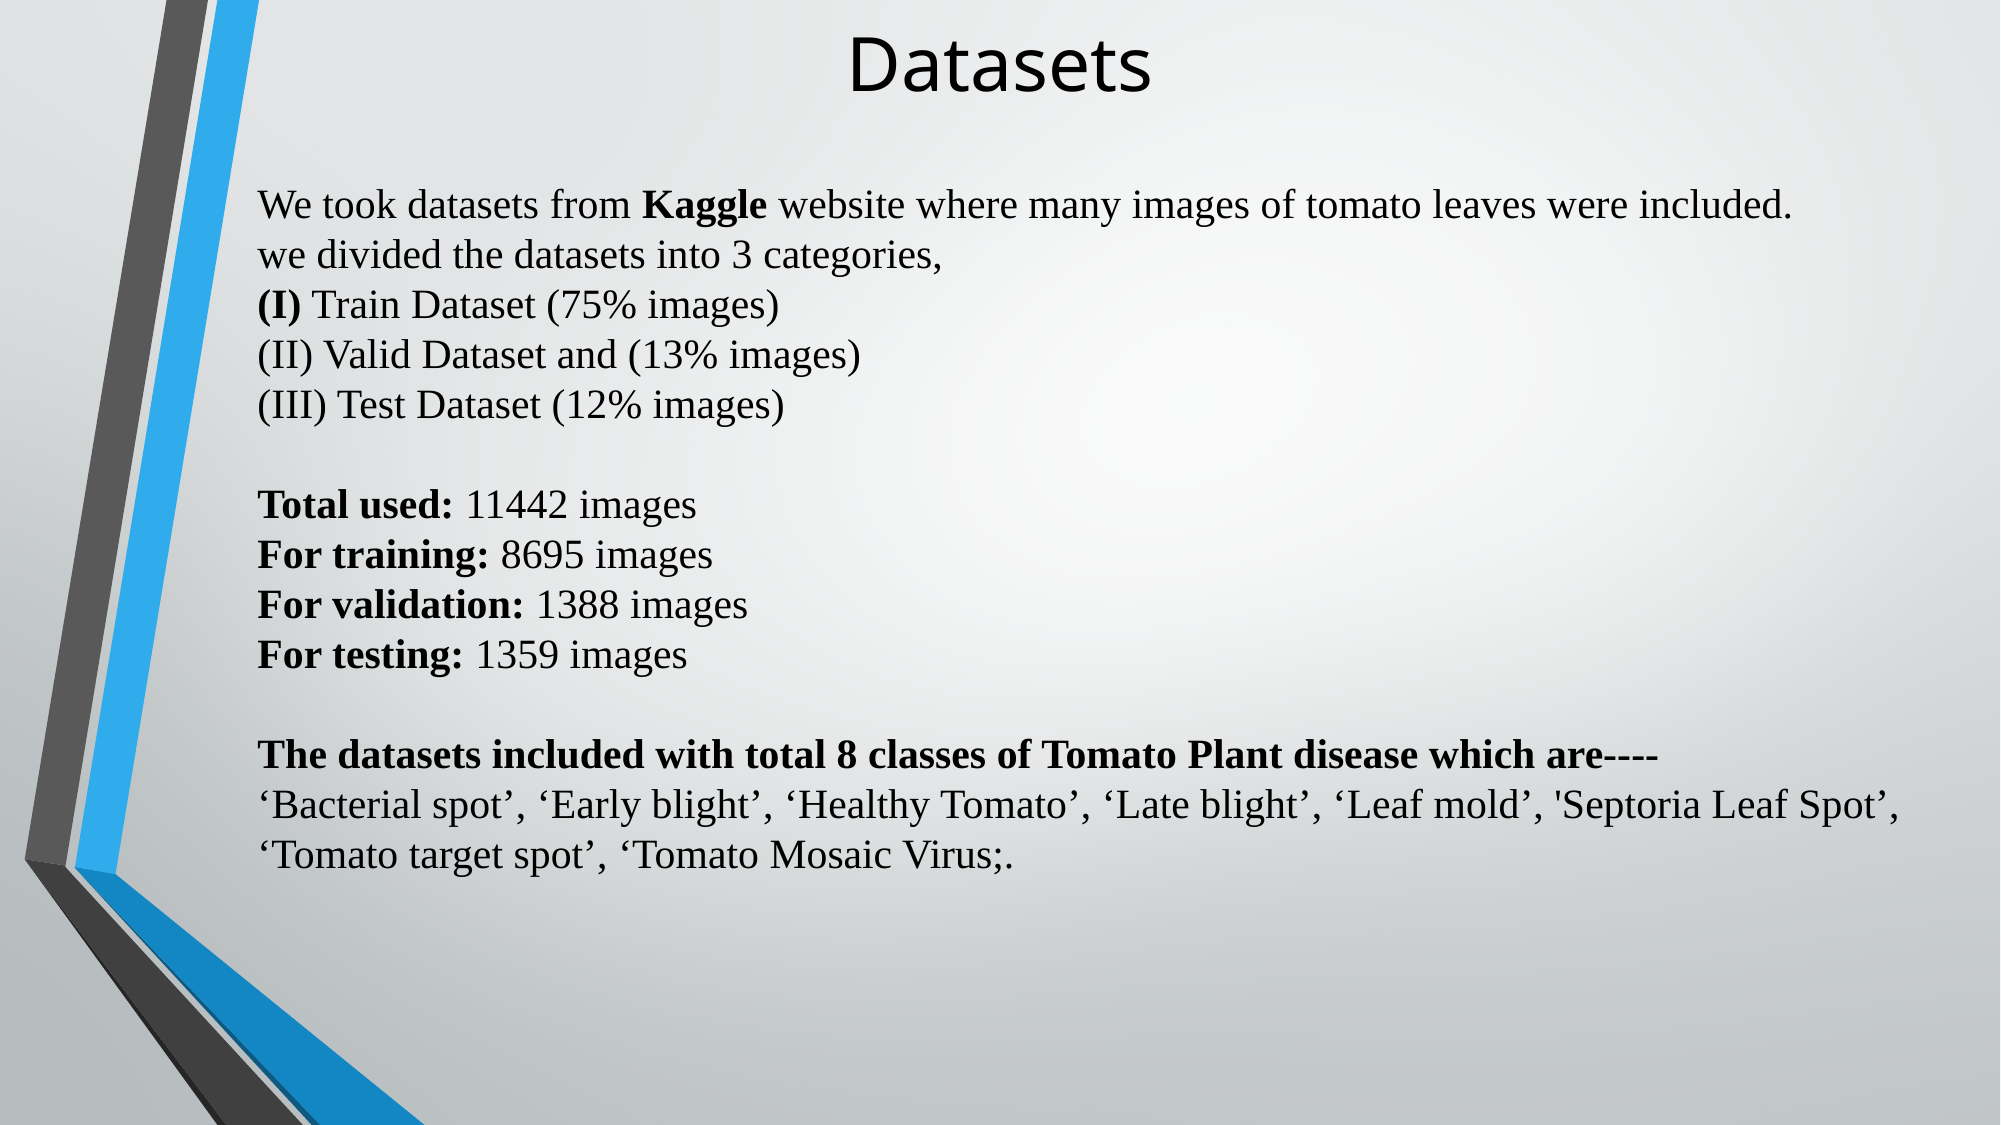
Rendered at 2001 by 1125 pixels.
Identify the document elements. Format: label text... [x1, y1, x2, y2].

title Datasets [0, 0, 2000, 124]
text_box We took datasets from Kaggle website where many images of tomato leaves were included. we divided the datasets into 3 categories, (I) Train Dataset (75% images) (II) Valid Dataset and (13% images) (III) Test Dataset (12% images) Total used: 11442 images For training: 8695 images For validation: 1388 images For testing: 1359 images The datasets included with total 8 classes of Tomato Plant disease which are---- ‘Bacterial spot’, ‘Early blight’, ‘Healthy Tomato’, ‘Late blight’, ‘Leaf mold’, 'Septoria Leaf Spot’, ‘Tomato target spot’, ‘Tomato Mosaic Virus;. [242, 169, 1979, 980]
